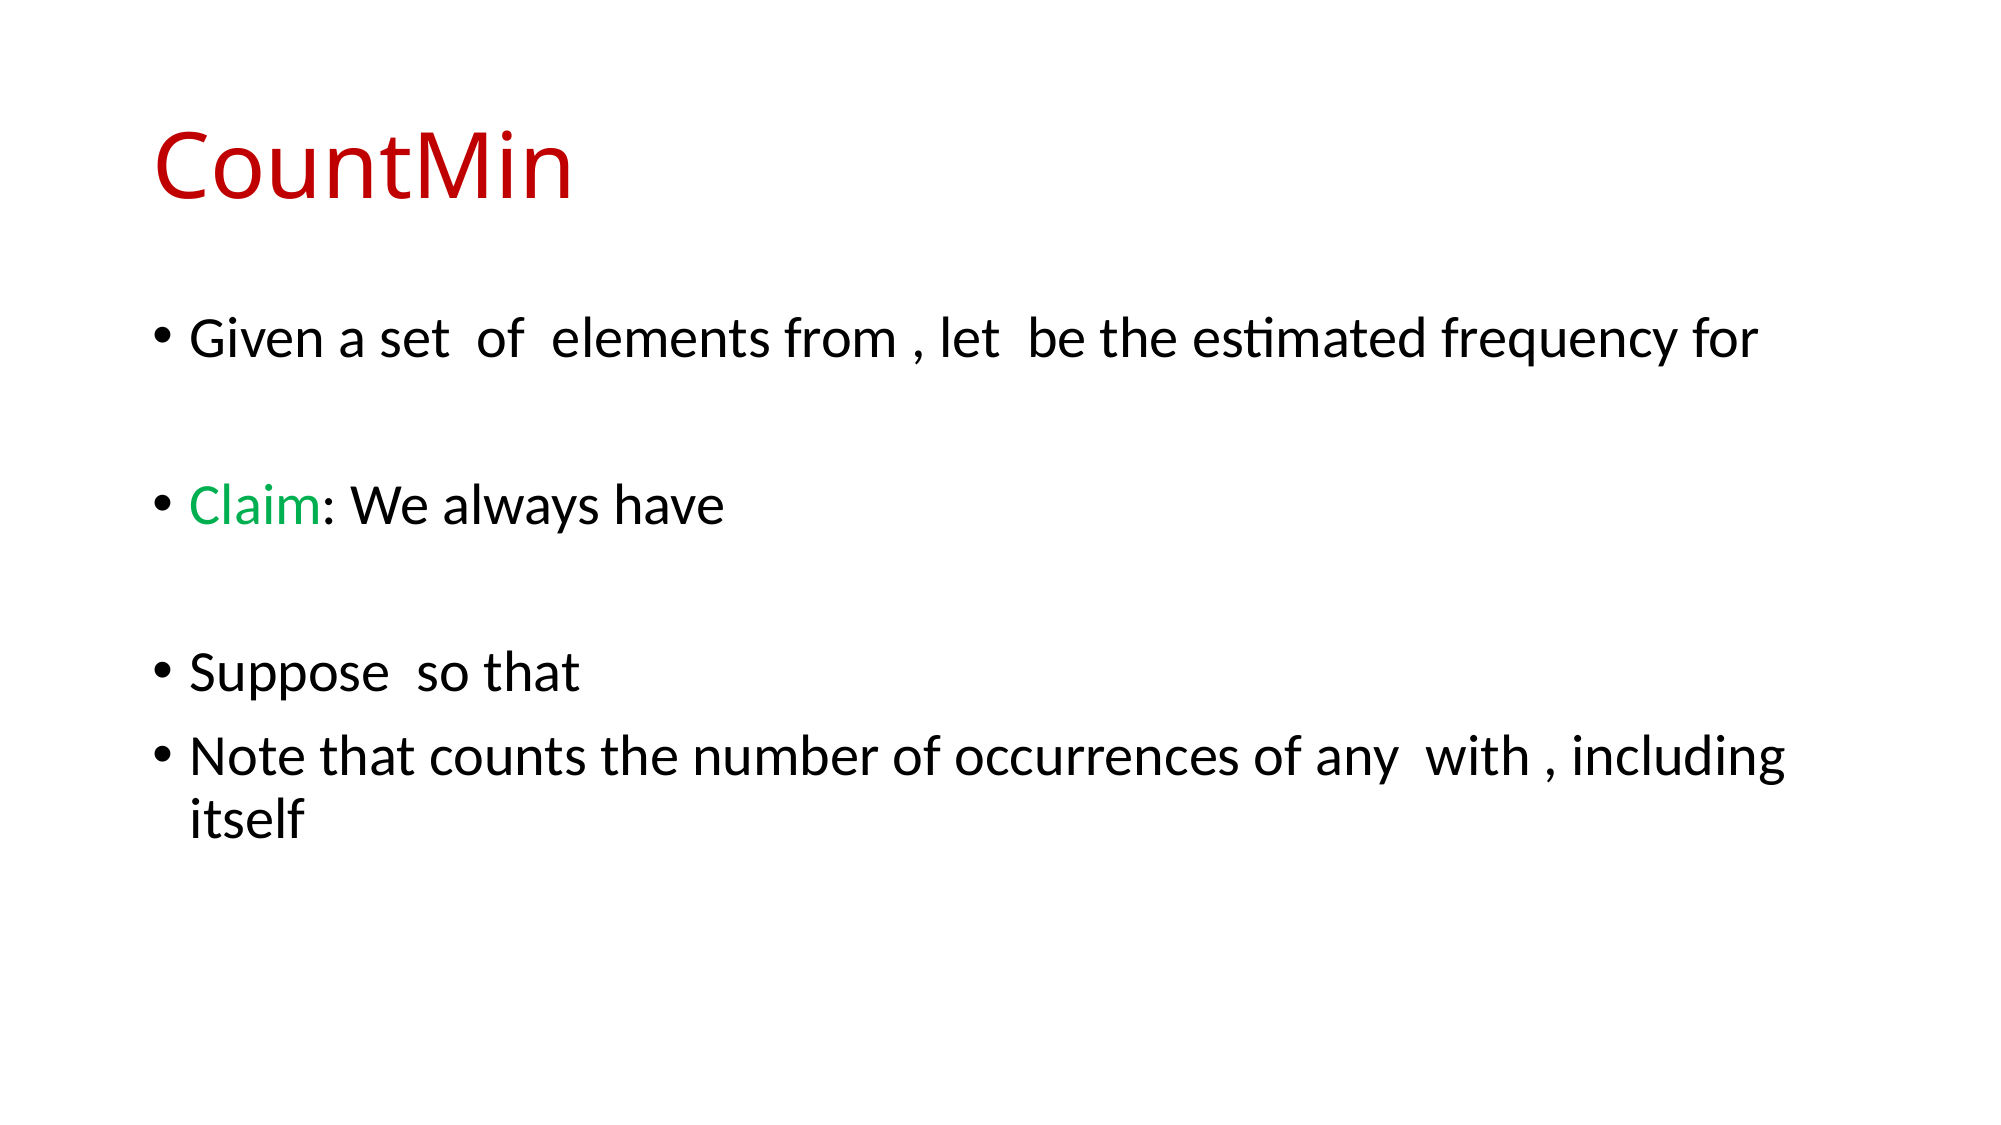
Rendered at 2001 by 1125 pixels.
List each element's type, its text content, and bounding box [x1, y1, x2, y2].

title CountMin [137, 59, 1863, 278]
